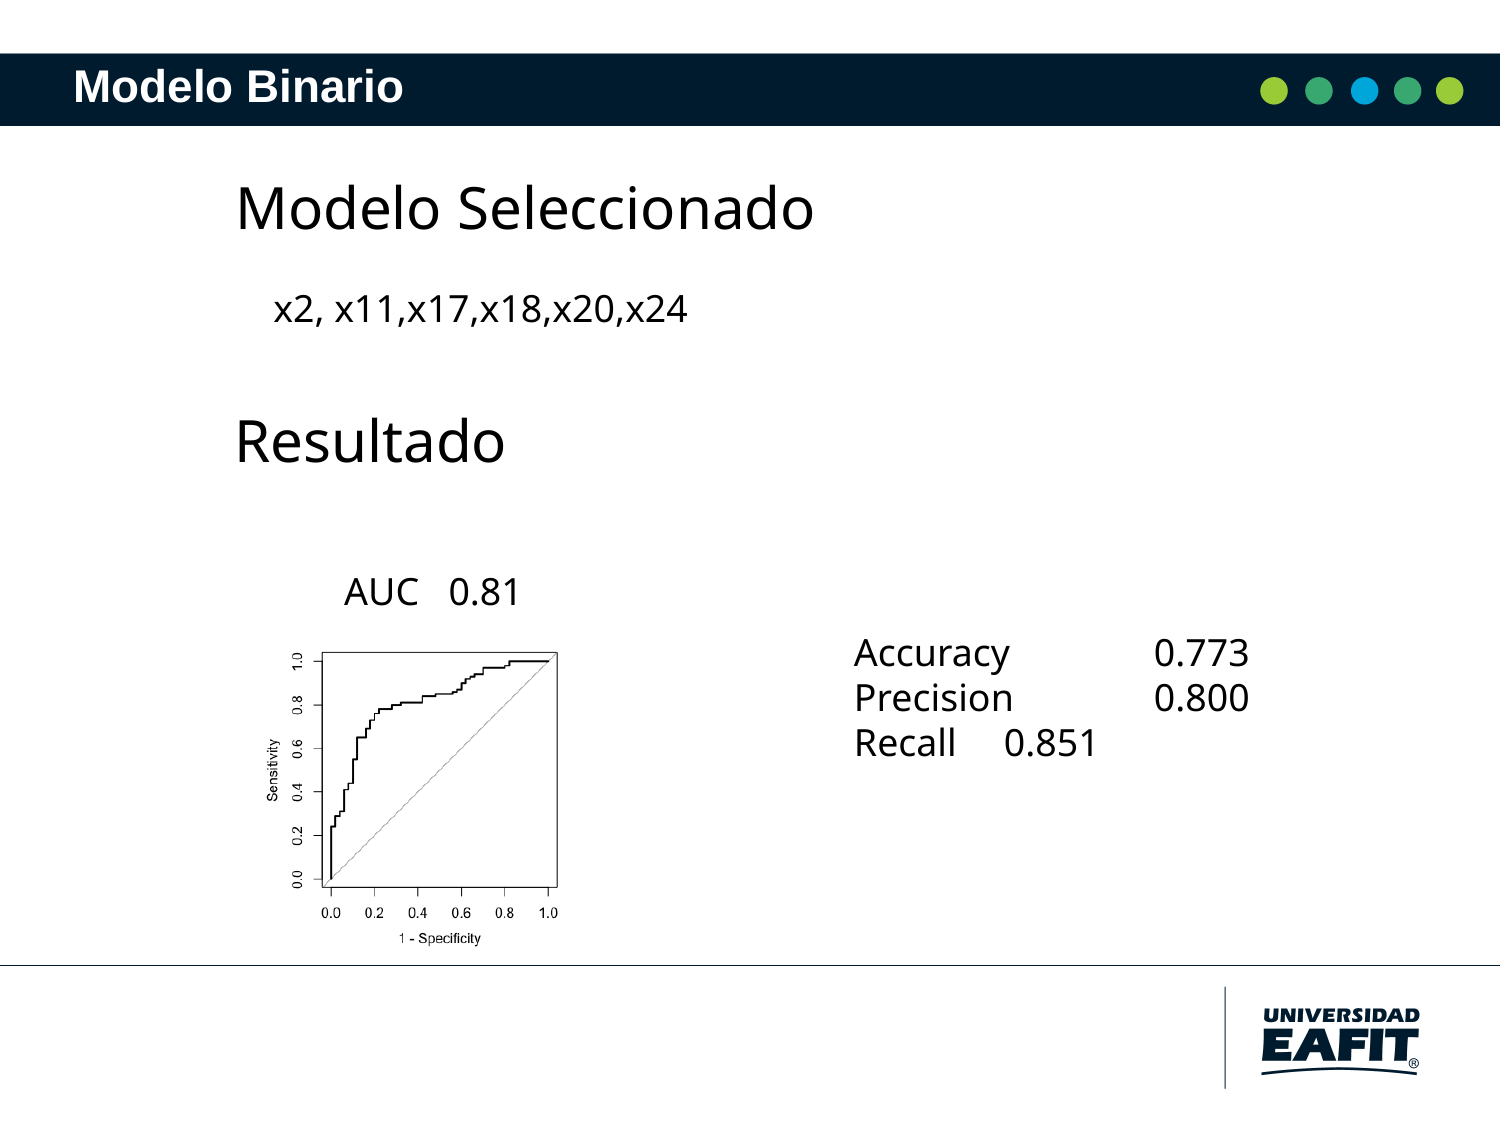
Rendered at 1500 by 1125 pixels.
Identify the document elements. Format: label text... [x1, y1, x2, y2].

text_box Resultado [219, 396, 1153, 482]
text_box Modelo Seleccionado [220, 163, 1154, 249]
text_box x2, x11,x17,x18,x20,x24 [248, 277, 1154, 338]
picture [0, 0, 1500, 965]
picture [0, 966, 1500, 1125]
text_box AUC 0.81 [329, 560, 583, 617]
text_box Accuracy 0.773 Precision 0.800 Recall 0.851 [839, 621, 1368, 772]
